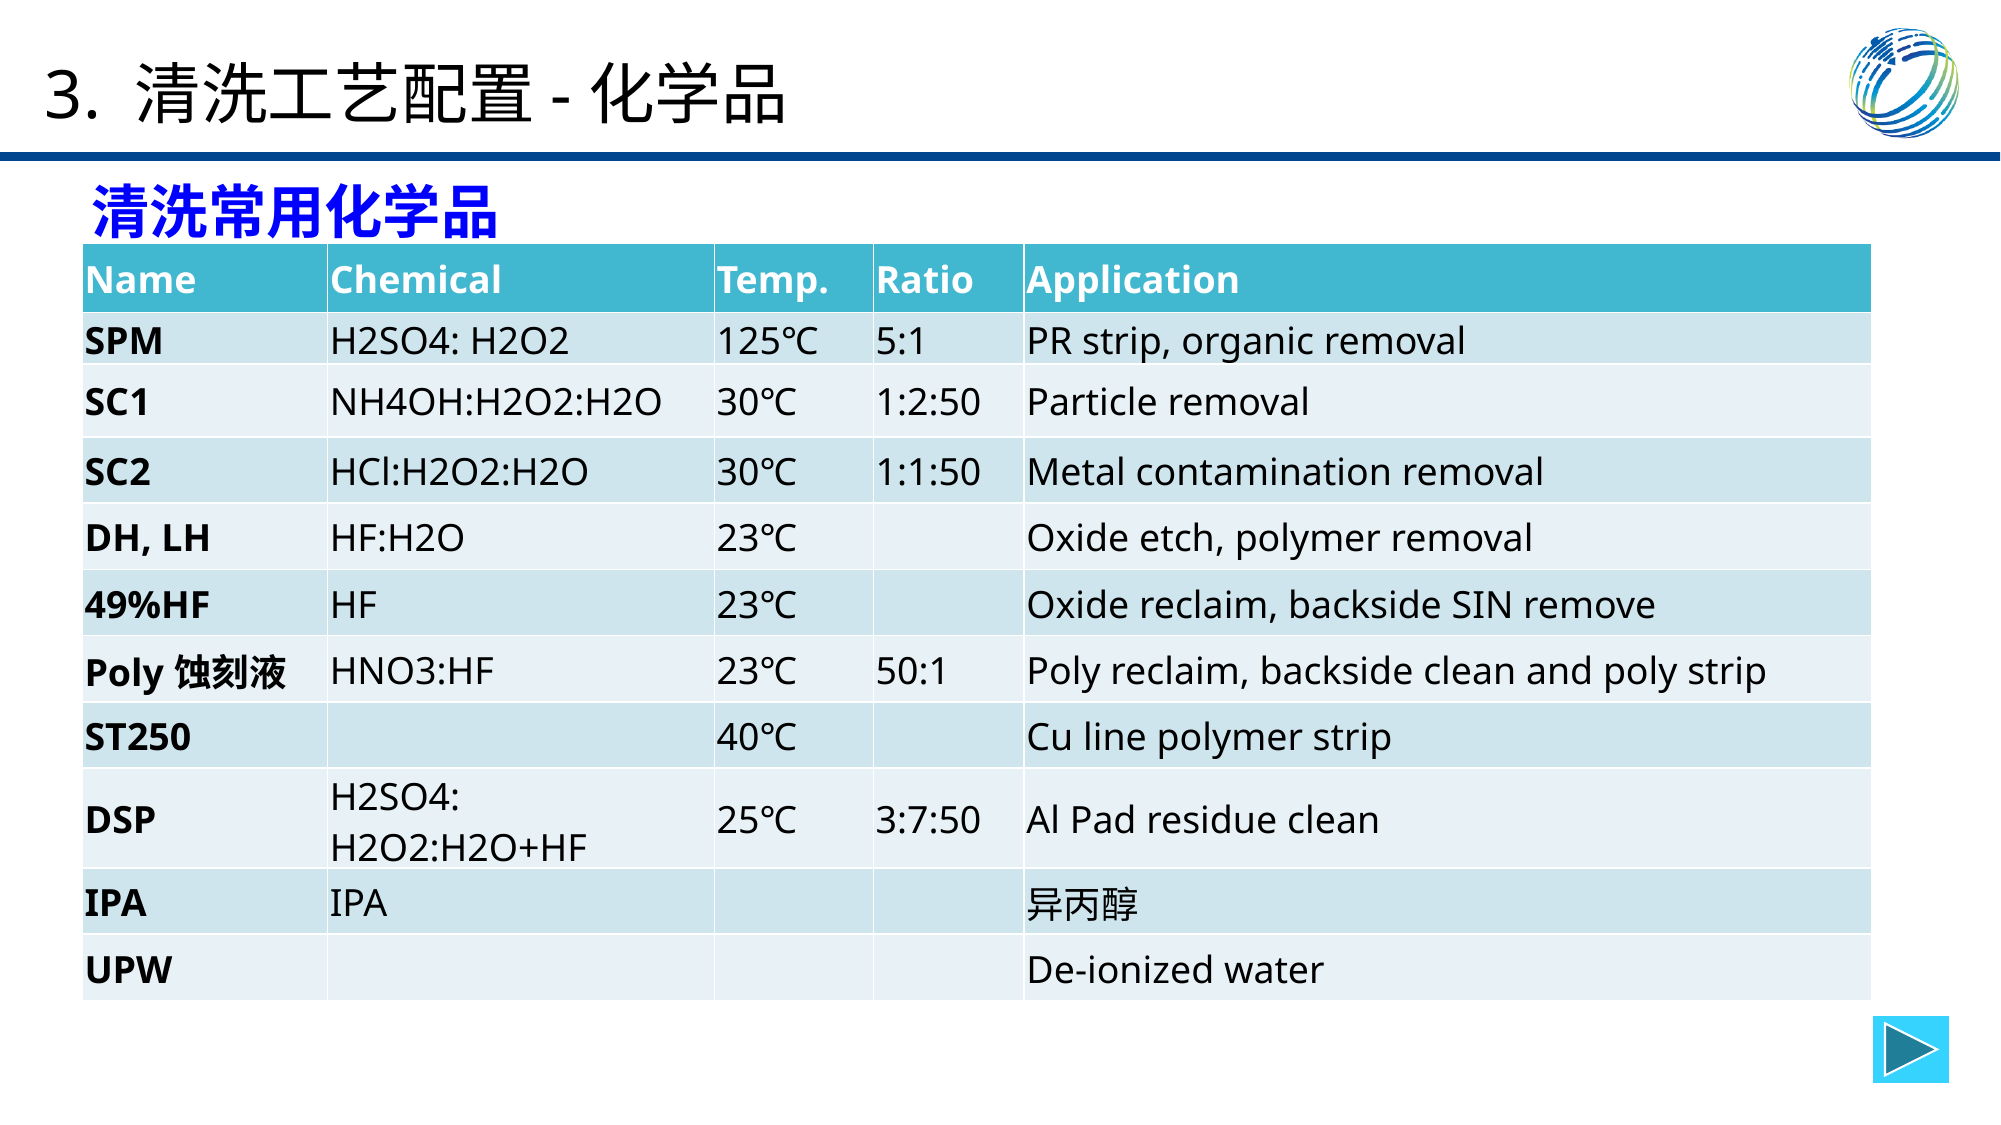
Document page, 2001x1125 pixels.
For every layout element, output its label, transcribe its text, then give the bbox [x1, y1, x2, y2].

table_cell [328, 703, 714, 767]
table_cell 40℃ [715, 703, 873, 767]
table_cell 异丙醇 [1025, 869, 1871, 933]
table_cell HNO3:HF [328, 636, 714, 701]
table_cell Oxide etch, polymer removal [1025, 504, 1871, 569]
table_cell PR strip, organic removal [1025, 313, 1871, 363]
table_cell ST250 [83, 703, 327, 767]
table_cell 23℃ [715, 636, 873, 701]
table_cell [874, 570, 1023, 635]
table_cell DSP [83, 769, 327, 867]
table_cell De-ionized water [1025, 935, 1871, 1000]
table_cell NH4OH:H2O2:H2O [328, 365, 714, 436]
table_cell SC1 [83, 365, 327, 436]
table_cell 30℃ [715, 438, 873, 502]
table_cell IPA [83, 869, 327, 933]
table_cell Particle removal [1025, 365, 1871, 436]
table_cell HCl:H2O2:H2O [328, 438, 714, 502]
table_header Application [1025, 244, 1871, 312]
table_cell 1:1:50 [874, 438, 1023, 502]
table_header Chemical [328, 244, 714, 312]
table_header Temp. [715, 244, 873, 312]
table_cell 23℃ [715, 570, 873, 635]
table_header Name [83, 244, 327, 312]
table_header Ratio [874, 244, 1023, 312]
text_box 清洗常用化学品 [29, 164, 521, 256]
table_cell IPA [328, 869, 714, 933]
table_cell 5:1 [874, 313, 1023, 363]
table_cell 25℃ [715, 769, 873, 867]
table_cell 1:2:50 [874, 365, 1023, 436]
table_cell DH, LH [83, 504, 327, 569]
table_cell [874, 869, 1023, 933]
table_cell SPM [83, 313, 327, 363]
table_cell SC2 [83, 438, 327, 502]
table_cell 3:7:50 [874, 769, 1023, 867]
table_cell Cu line polymer strip [1025, 703, 1871, 767]
table_cell Al Pad residue clean [1025, 769, 1871, 867]
picture [1845, 24, 1963, 142]
table_cell 30℃ [715, 365, 873, 436]
table_cell 49%HF [83, 570, 327, 635]
table_cell [874, 935, 1023, 1000]
table_cell HF:H2O [328, 504, 714, 569]
table_cell [715, 935, 873, 1000]
table_cell Oxide reclaim, backside SIN remove [1025, 570, 1871, 635]
table_cell Metal contamination removal [1025, 438, 1871, 502]
table_cell 50:1 [874, 636, 1023, 701]
table_cell 23℃ [715, 504, 873, 569]
table_cell [715, 869, 873, 933]
table_cell UPW [83, 935, 327, 1000]
table_cell [874, 703, 1023, 767]
table_cell [874, 504, 1023, 569]
table_cell [328, 935, 714, 1000]
text_box [1871, 1014, 1951, 1085]
text_box 3. 清洗工艺配置-化学品 [29, 48, 1950, 147]
table_cell HF [328, 570, 714, 635]
table_cell H2SO4: H2O2:H2O+HF [328, 769, 714, 867]
table_cell Poly reclaim, backside clean and poly strip [1025, 636, 1871, 701]
table_cell Poly蚀刻液 [83, 636, 327, 701]
table_cell 125℃ [715, 313, 873, 363]
table_cell H2SO4: H2O2 [328, 313, 714, 363]
